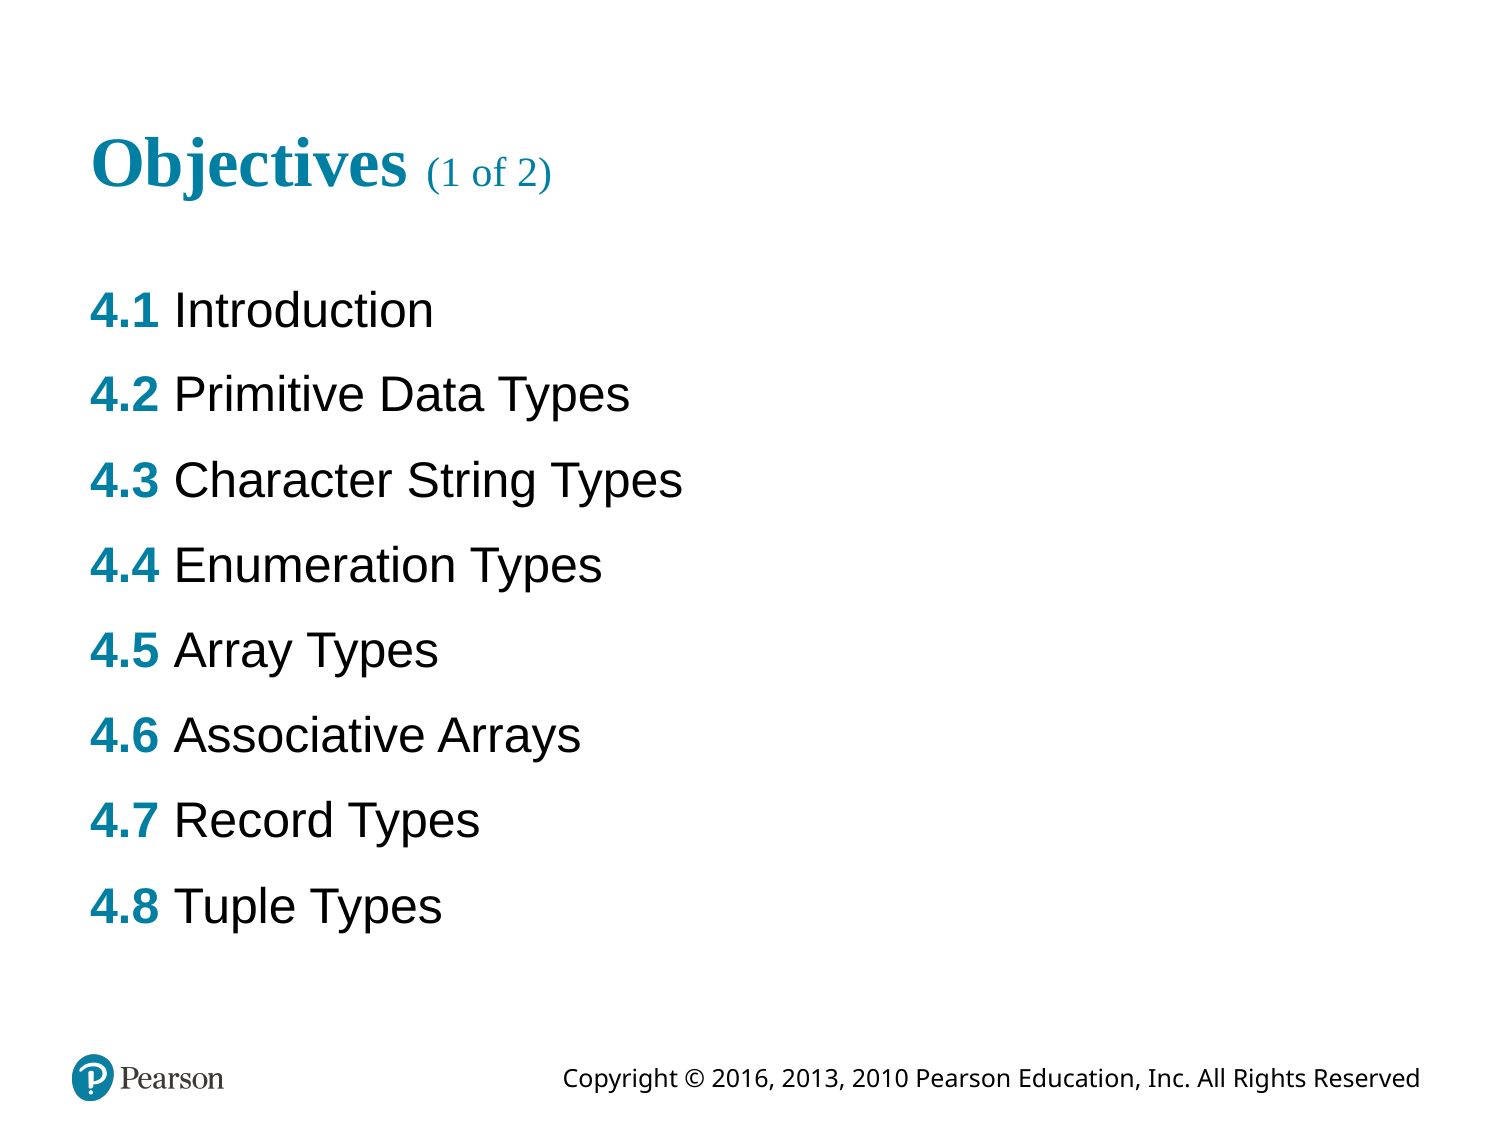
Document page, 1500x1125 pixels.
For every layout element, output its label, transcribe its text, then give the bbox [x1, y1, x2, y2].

picture [72, 1087, 83, 1101]
picture [98, 1054, 224, 1101]
list 4.1 Introduction 4.2 Primitive Data Types 4.3 Character String Types 4.4 Enumeration Types 4.5 Array Types 4.6 Associative Arrays 4.7 Record Types 4.8 Tuple Types [75, 262, 1425, 1005]
picture [80, 1063, 106, 1088]
title Objectives (1 of 2) [75, 35, 1425, 216]
picture [72, 1054, 88, 1070]
